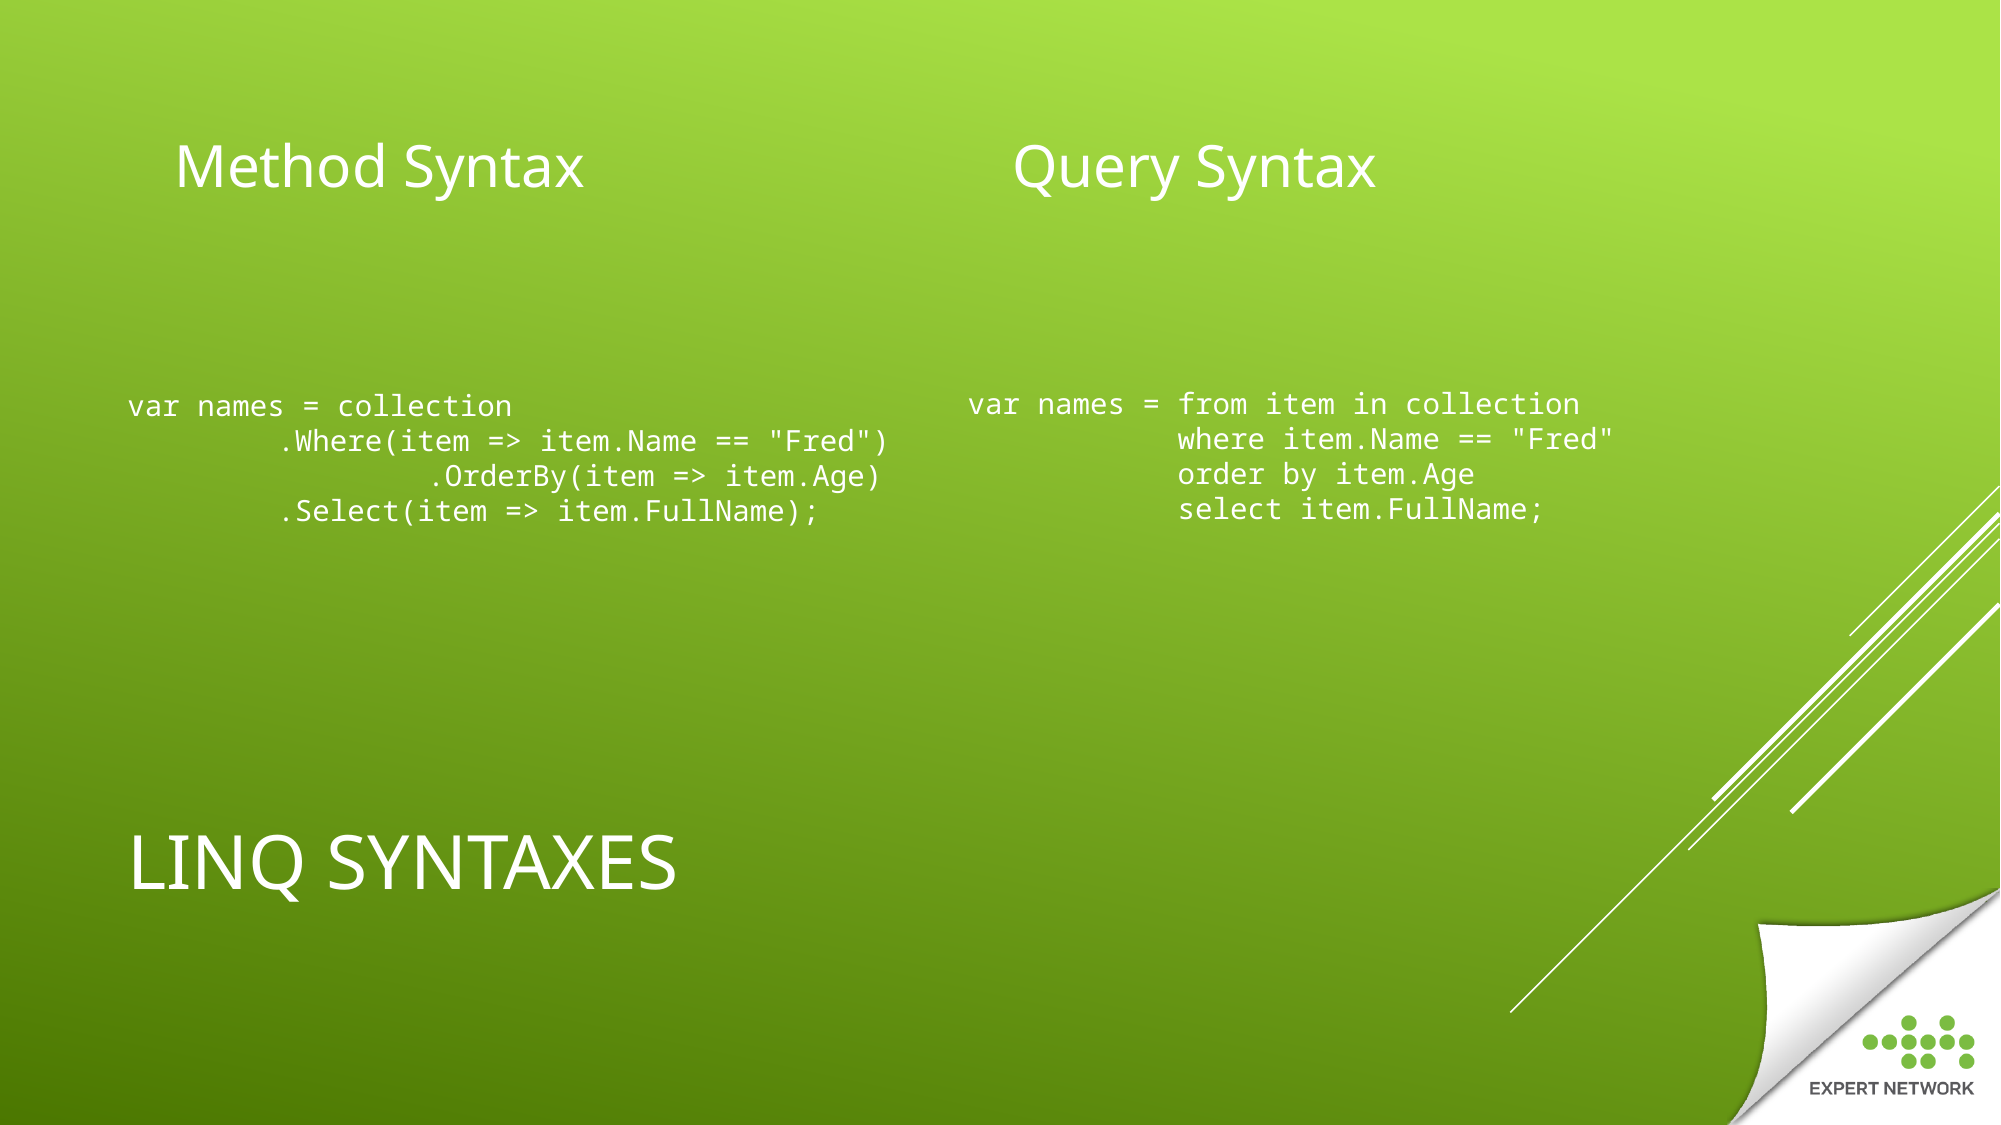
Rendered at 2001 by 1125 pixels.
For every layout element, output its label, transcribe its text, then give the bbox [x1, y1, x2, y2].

list Query Syntax [997, 112, 1763, 207]
list var names = collection .Where(item => item.Name == "Fred") .OrderBy(item => item.Age) .Select(item => item.FullName); [112, 208, 923, 706]
title LINQ SYNTAXES [112, 736, 1513, 984]
picture [1727, 888, 2000, 1125]
list var names = from item in collection where item.Name == "Fred" order by item.Age select item.FullName; [952, 207, 1762, 705]
list Method Syntax [159, 112, 923, 207]
